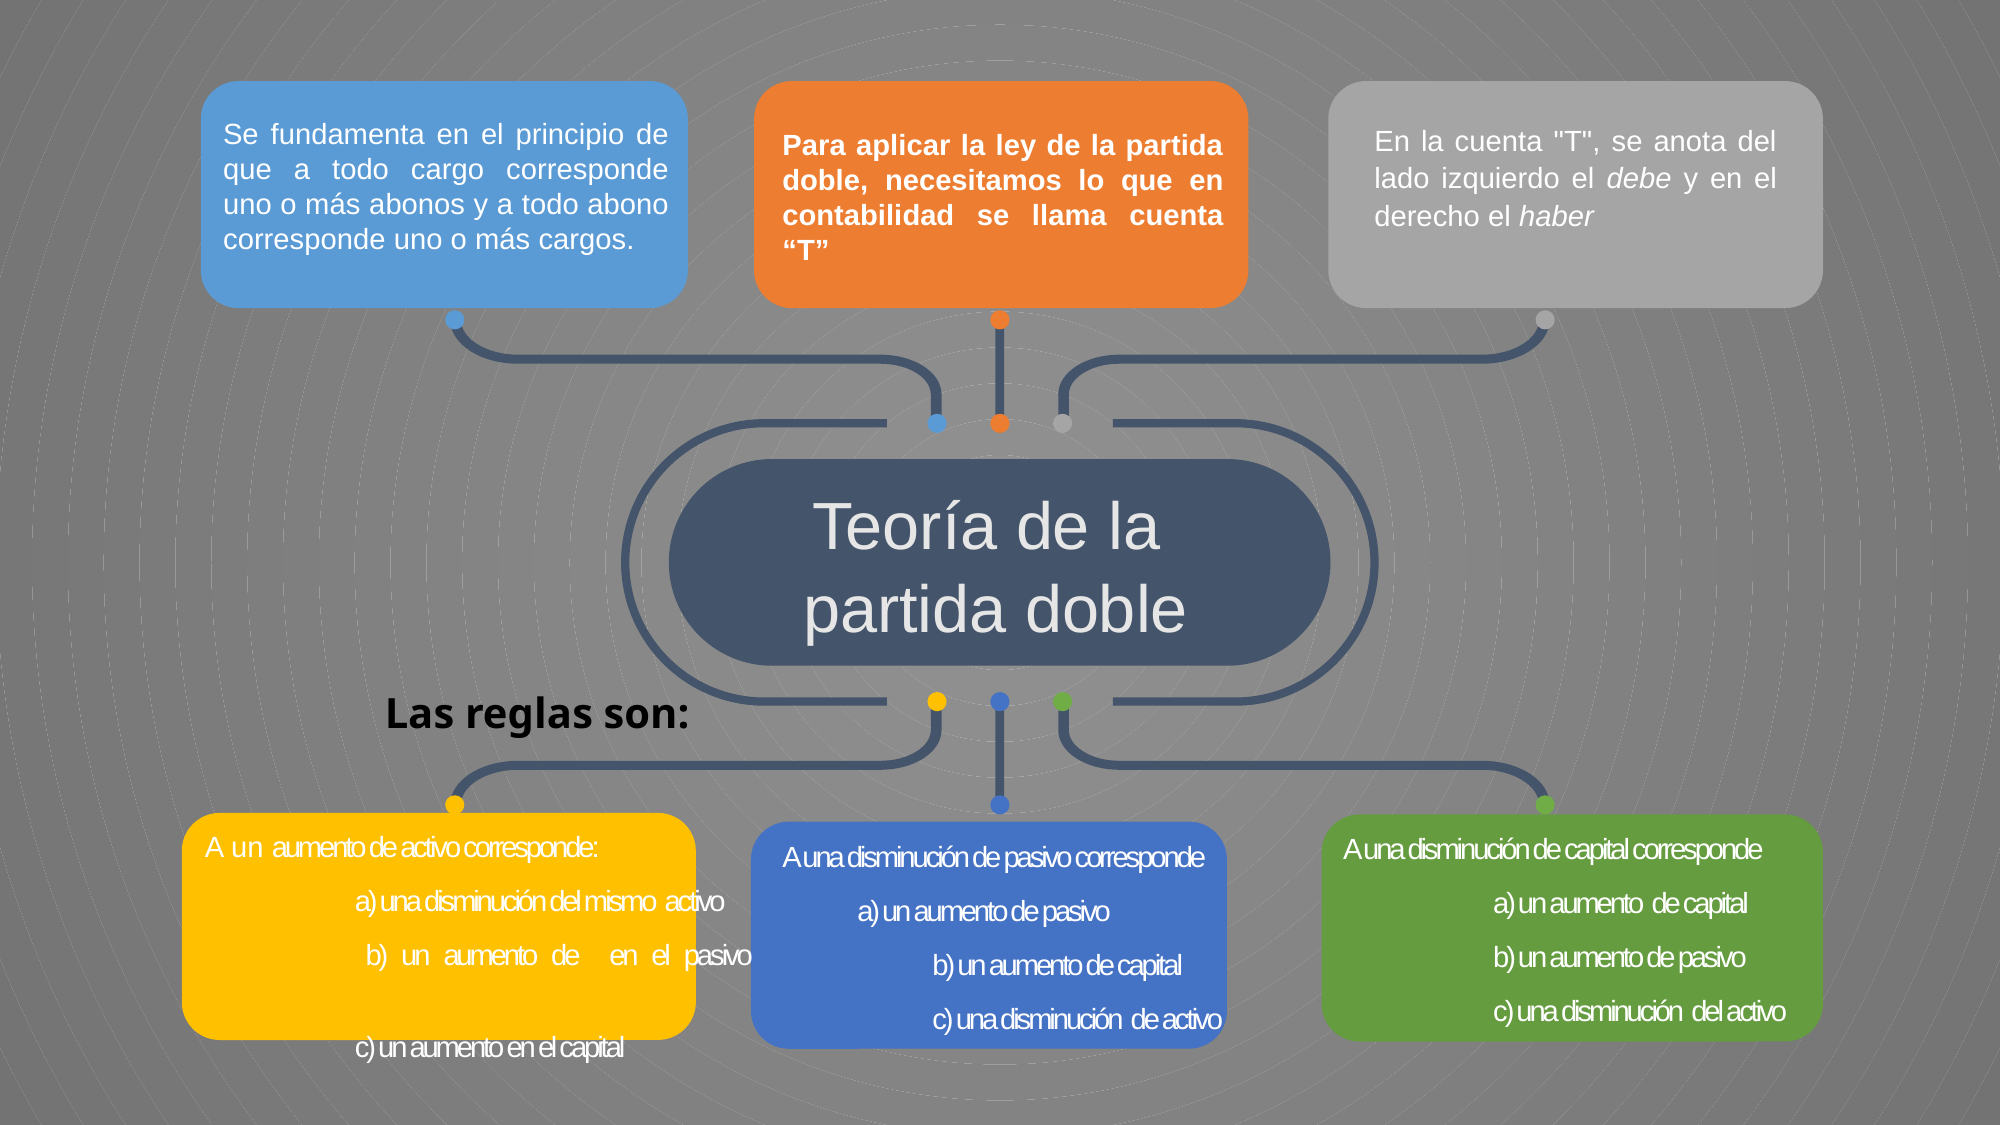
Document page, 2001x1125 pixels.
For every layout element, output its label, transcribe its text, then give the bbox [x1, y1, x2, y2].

text_box [754, 90, 1249, 309]
text_box Las reglas son: [369, 675, 705, 745]
text_box [668, 493, 695, 632]
text_box [1296, 485, 1331, 640]
text_box Para aplicar la ley de la partida doble, necesitamos lo que en contabilidad se llama cuenta “T” [767, 83, 1239, 274]
text_box [990, 692, 1010, 712]
text_box [705, 683, 887, 706]
text_box [181, 827, 190, 1026]
text_box [455, 329, 939, 414]
text_box [724, 654, 1275, 666]
text_box A una disminución de capital corresponde a) un aumento de capital b) un aumento de pasivo c) una disminución del activo [1328, 820, 1896, 1035]
text_box [768, 1043, 1209, 1049]
text_box [455, 711, 939, 796]
text_box [723, 459, 1276, 471]
text_box [1535, 310, 1555, 330]
text_box [1339, 814, 1805, 820]
text_box [768, 821, 1210, 828]
text_box [990, 413, 1010, 433]
text_box Teoría de la partida doble [695, 471, 1296, 654]
text_box [990, 310, 1010, 330]
text_box [1328, 81, 1824, 309]
text_box [1053, 413, 1073, 433]
text_box [1061, 711, 1545, 796]
text_box [621, 419, 887, 675]
text_box [200, 812, 677, 818]
text_box [1053, 692, 1073, 712]
text_box [1112, 419, 1379, 706]
text_box [927, 692, 947, 712]
text_box [200, 81, 688, 309]
text_box [445, 795, 465, 815]
text_box A una disminución de pasivo corresponde a) un aumento de pasivo b) un aumento de capital c) una disminución de activo [767, 828, 1329, 1043]
text_box En la cuenta "T", se anota del lado izquierdo el debe y en el derecho el haber [1359, 112, 1792, 240]
text_box [927, 413, 947, 433]
text_box A un aumento de activo corresponde: a) una disminución del mismo activo b) un aumento de en el pasivo c) un aumento en el capital [190, 818, 768, 1071]
text_box [998, 711, 1002, 795]
text_box [990, 795, 1010, 815]
text_box [1338, 1035, 1807, 1042]
text_box [1535, 795, 1555, 815]
text_box [1061, 329, 1545, 414]
text_box [445, 310, 465, 330]
text_box Se fundamenta en el principio de que a todo cargo corresponde uno o más abonos y a todo abono corresponde uno o más cargos. [208, 107, 685, 263]
text_box [998, 330, 1002, 414]
